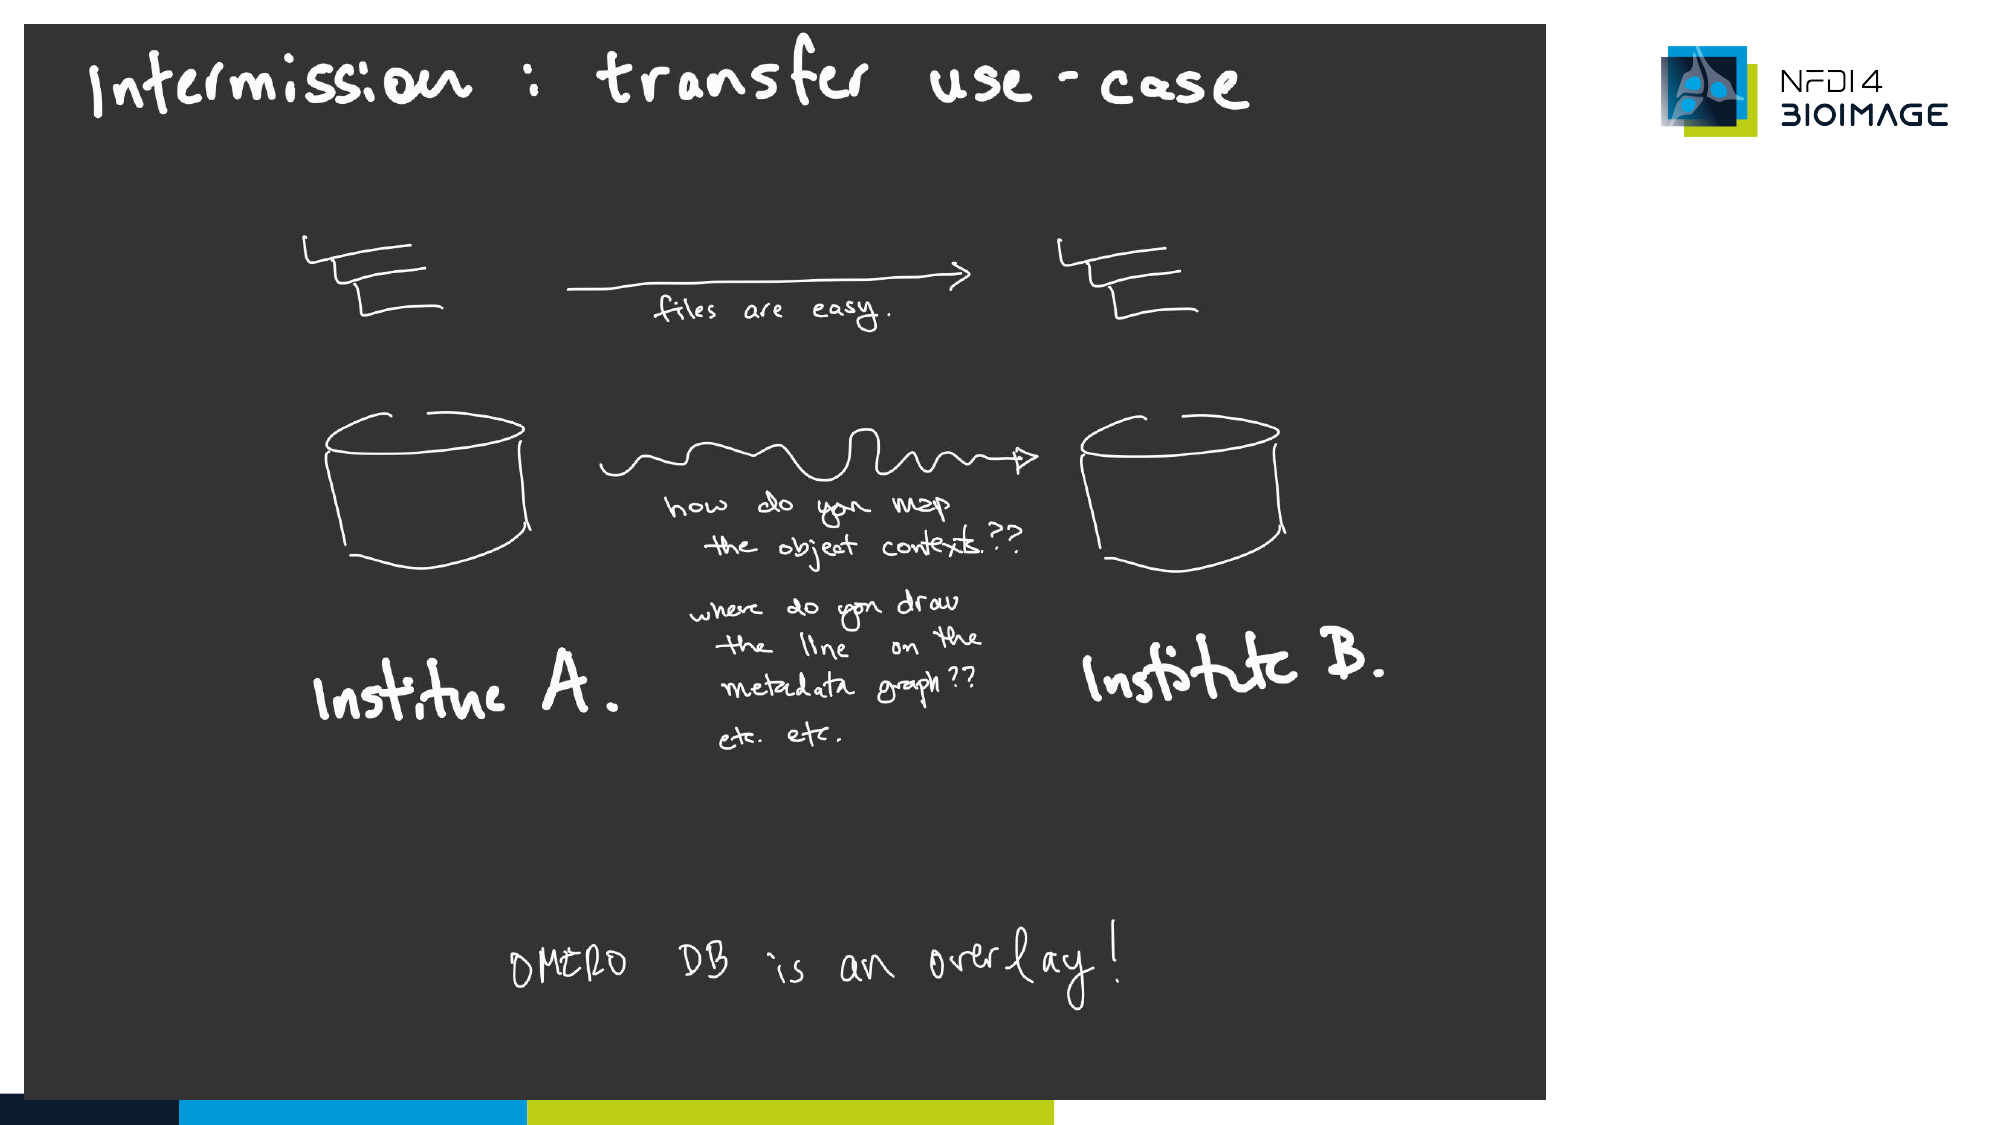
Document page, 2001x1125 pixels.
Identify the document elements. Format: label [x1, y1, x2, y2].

picture [1661, 46, 1948, 137]
picture [24, 24, 1546, 1101]
